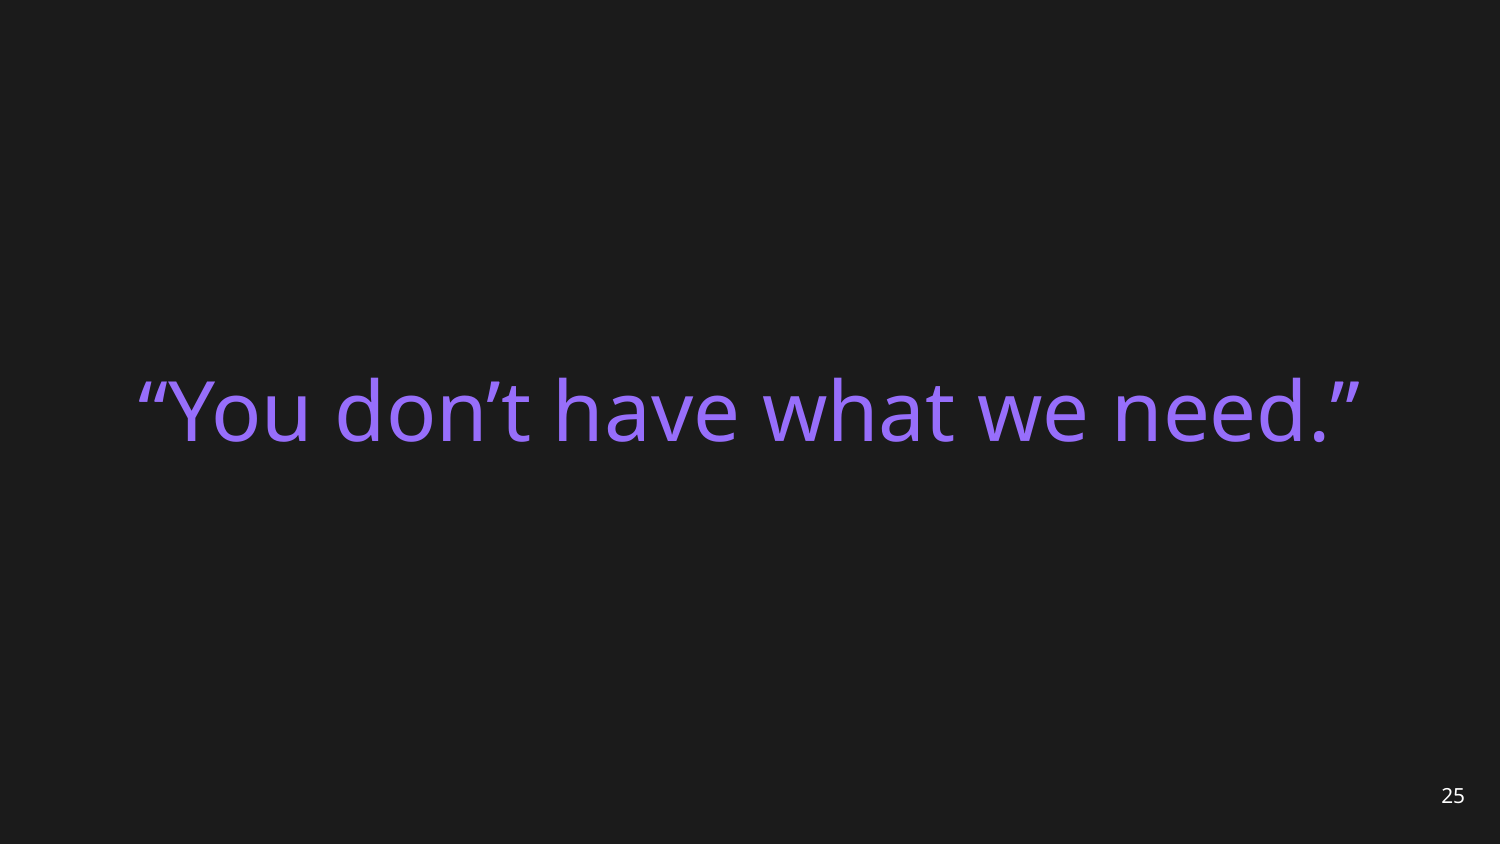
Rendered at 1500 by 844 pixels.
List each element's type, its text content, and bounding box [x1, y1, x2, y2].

slide_number 25 [1389, 764, 1480, 830]
title “You don’t have what we need.” [51, 72, 1449, 753]
